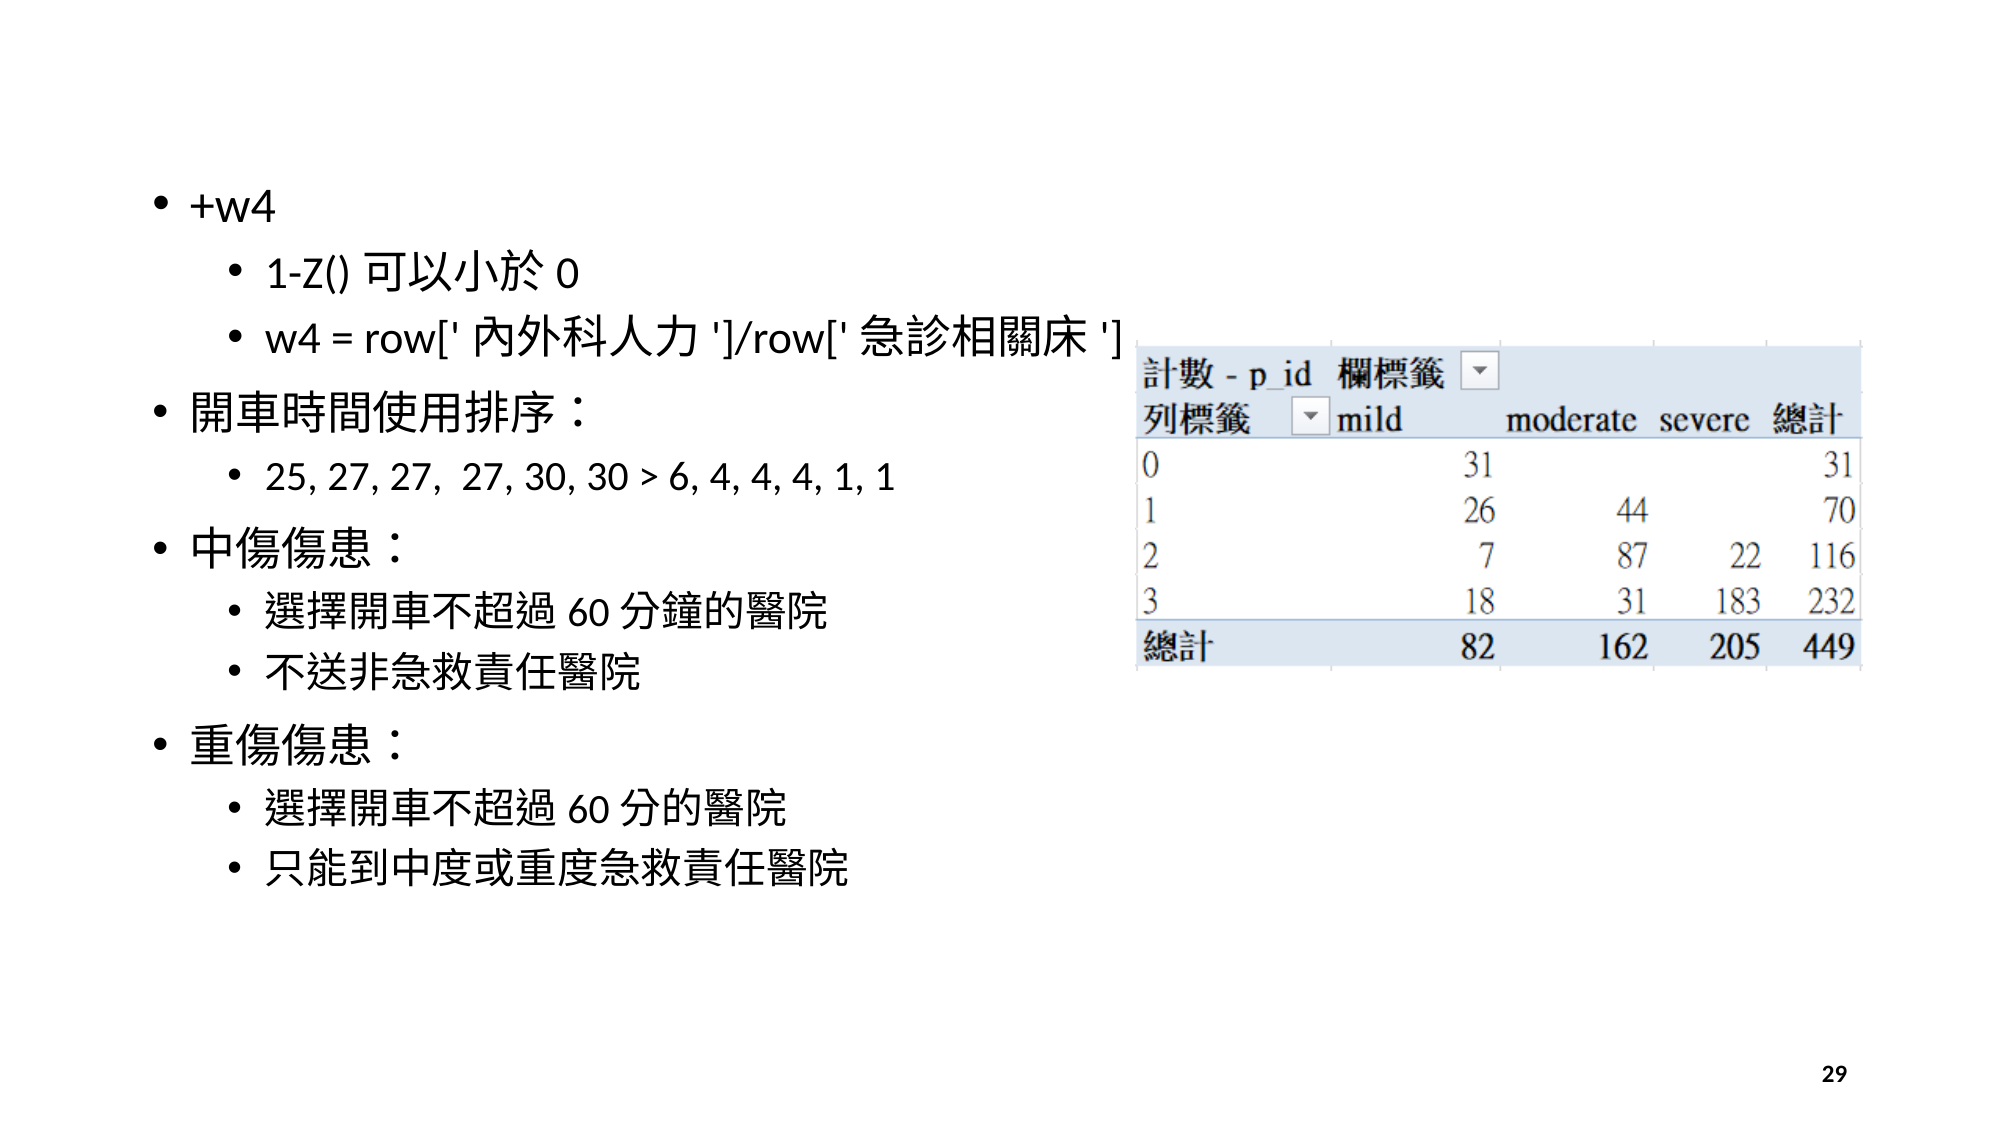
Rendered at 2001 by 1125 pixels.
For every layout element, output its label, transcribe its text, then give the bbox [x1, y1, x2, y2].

slide_number 29 [1412, 1042, 1863, 1103]
picture [1135, 340, 1863, 671]
